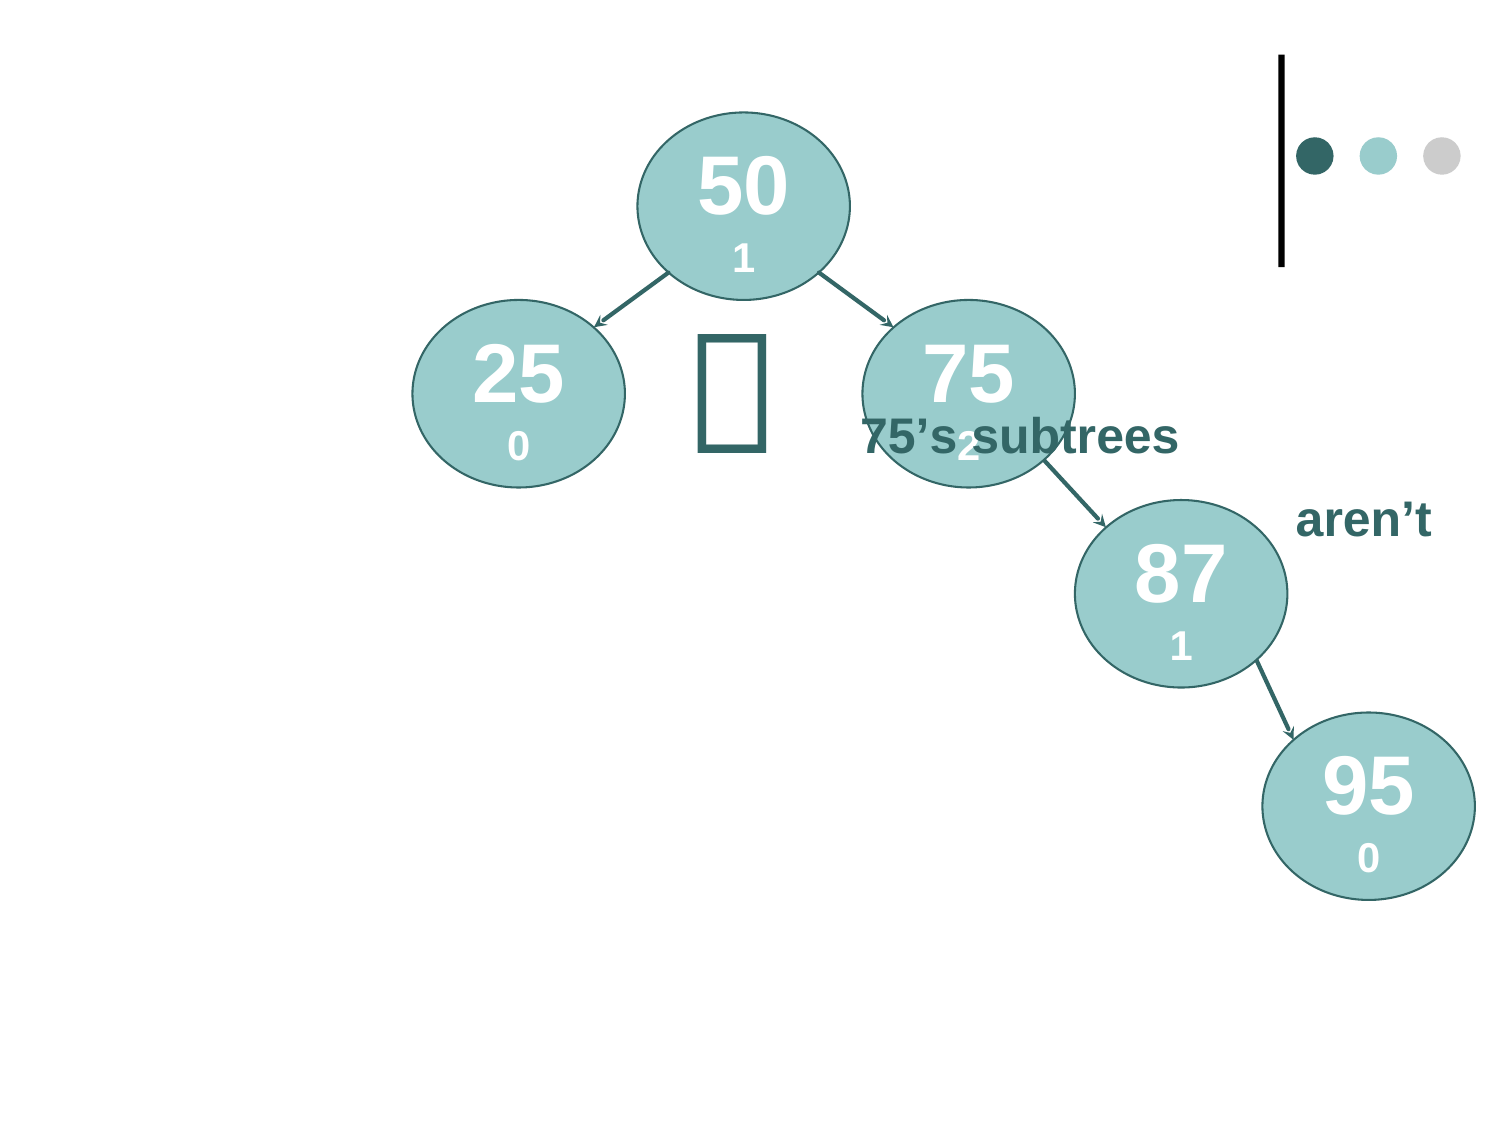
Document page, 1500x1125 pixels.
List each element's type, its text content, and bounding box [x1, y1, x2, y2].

text_box 25 0 [412, 299, 625, 488]
text_box [1256, 660, 1294, 740]
text_box 95 0 [1262, 712, 1475, 900]
text_box 87 1 [1074, 554, 1288, 688]
text_box [593, 272, 669, 328]
text_box 50 1 [637, 112, 850, 278]
text_box  75’s subtrees aren’t [667, 278, 1500, 554]
